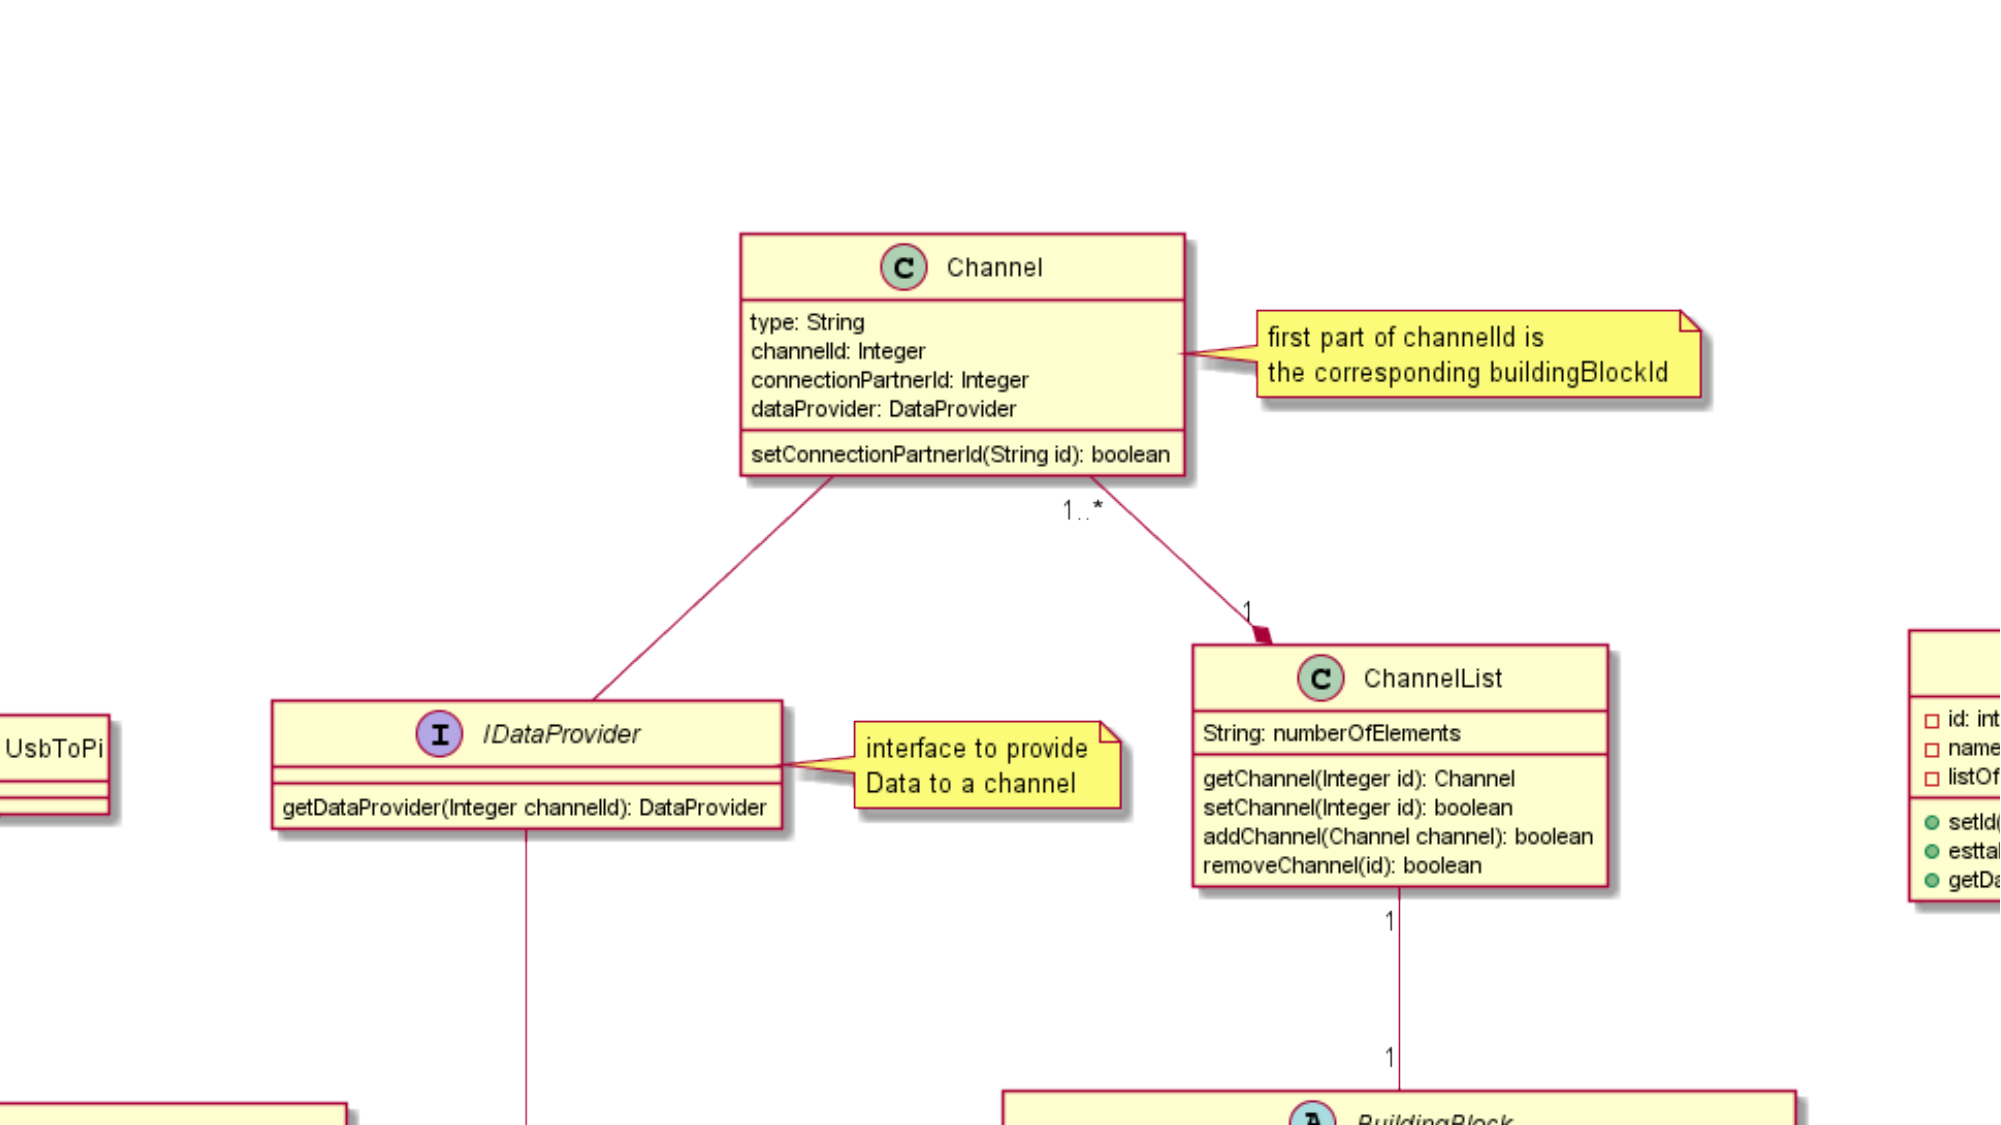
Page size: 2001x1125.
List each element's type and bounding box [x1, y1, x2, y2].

picture [0, 124, 2000, 1125]
